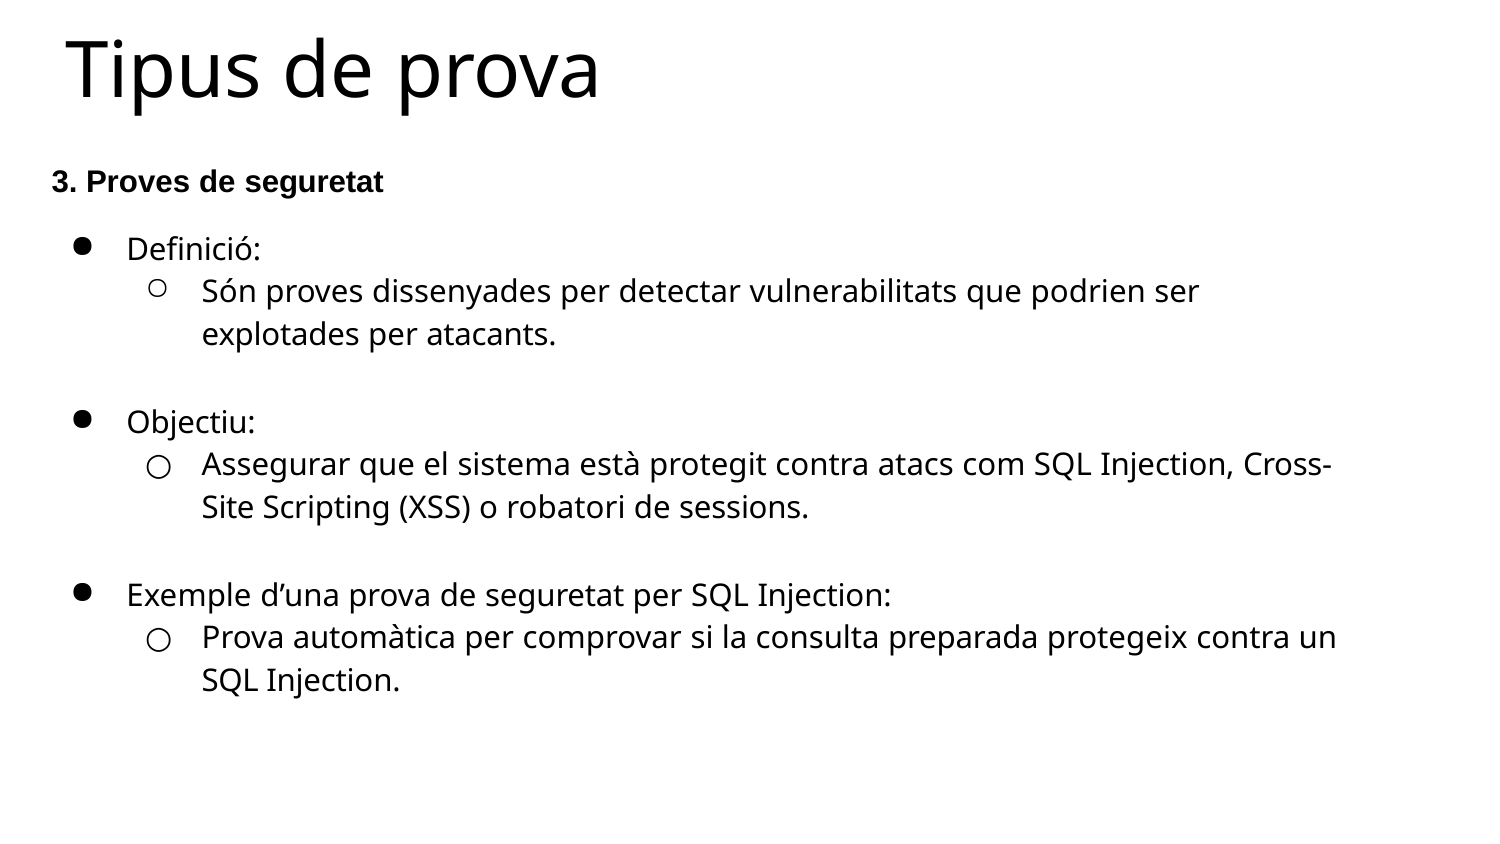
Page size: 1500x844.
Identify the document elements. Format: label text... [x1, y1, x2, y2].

title Tipus de prova [63, 16, 1388, 160]
text_box Proves de seguretat Definició: Són proves dissenyades per detectar vulnerabilitats que podrien ser explotades per atacants. Objectiu: Assegurar que el sistema està protegit contra atacs com SQL Injection, Cross-Site Scripting (XSS) o robatori de sessions. Exemple d’una prova de seguretat per SQL Injection: Prova automàtica per comprovar si la consulta preparada protegeix contra un SQL Injection. [49, 158, 1345, 698]
